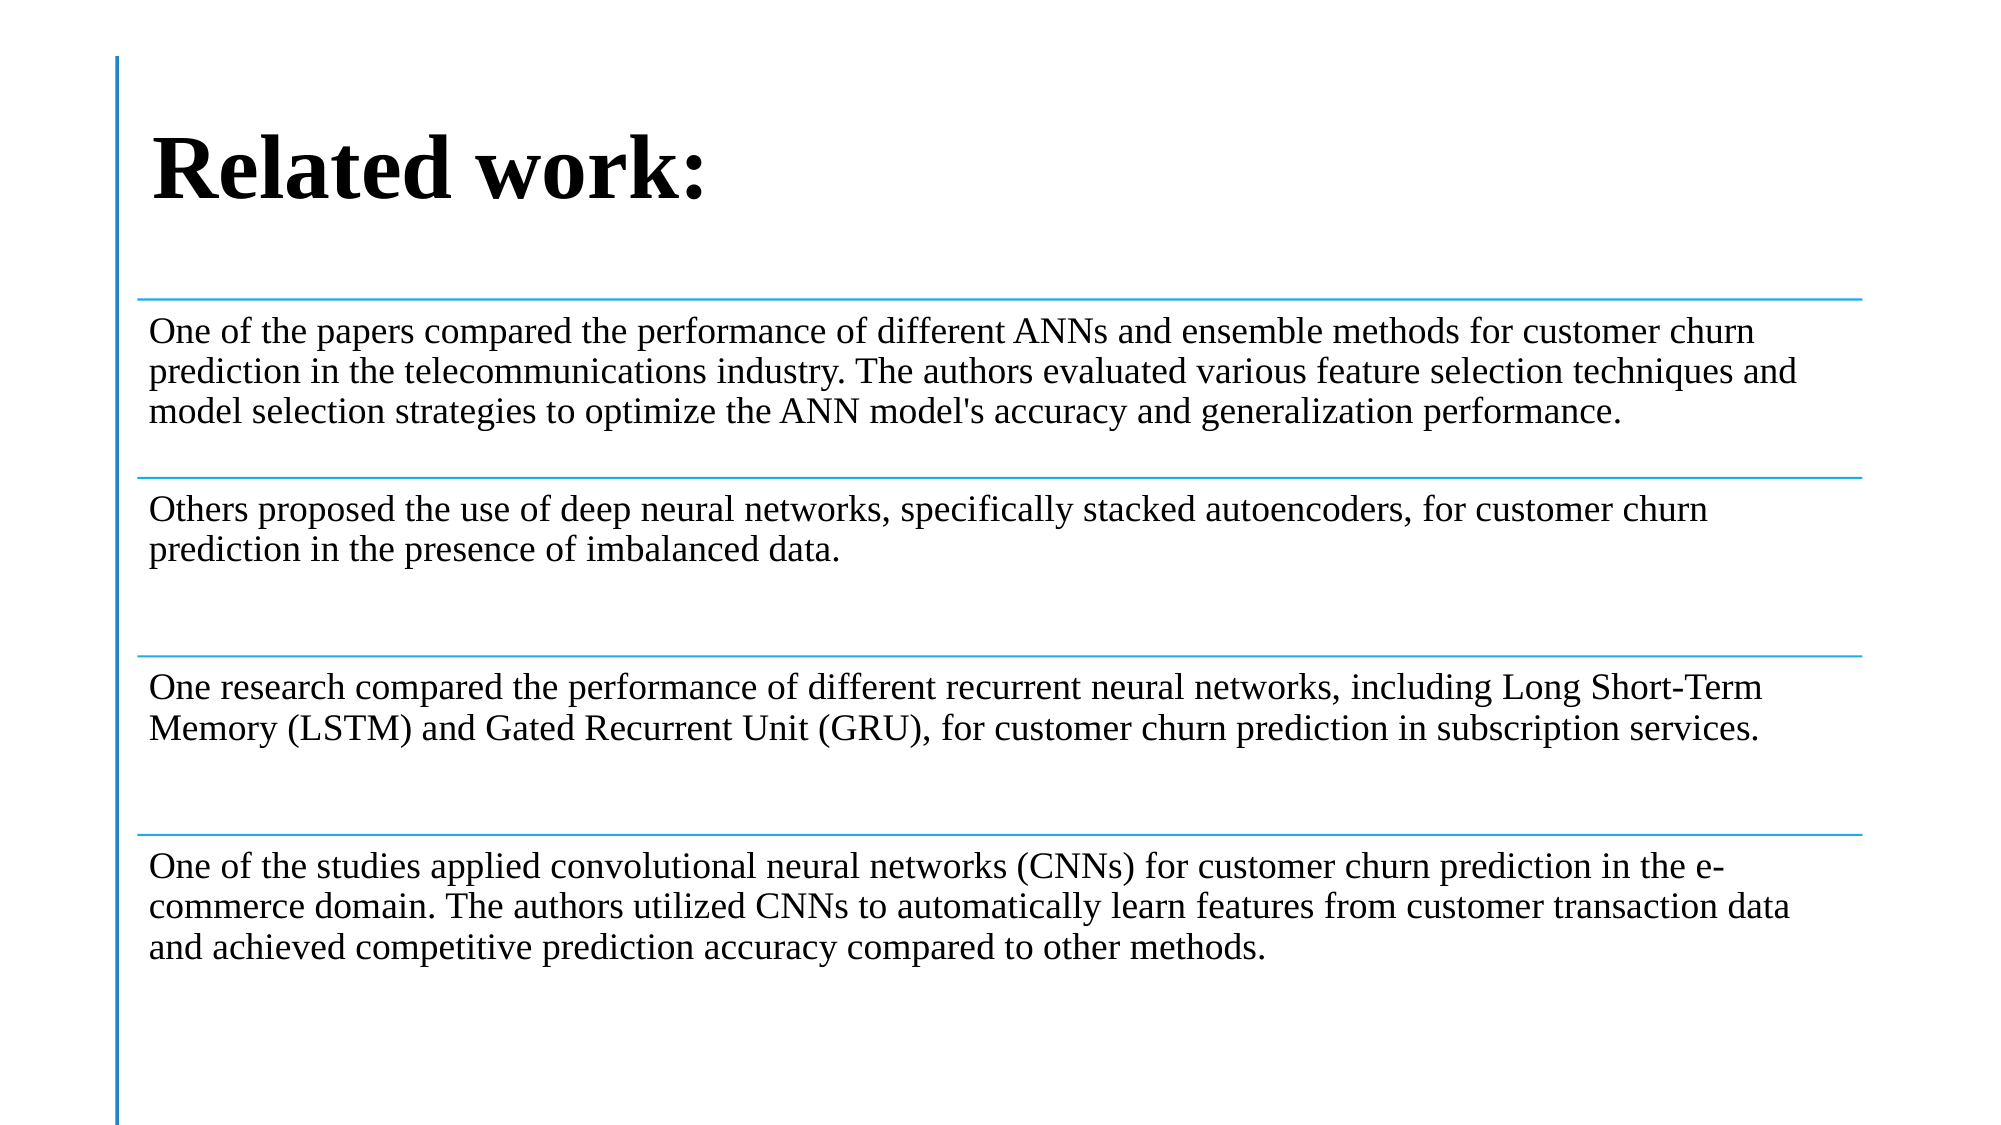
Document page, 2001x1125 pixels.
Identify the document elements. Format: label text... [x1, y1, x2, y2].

title Related work: [137, 59, 1863, 278]
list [137, 299, 1863, 1014]
